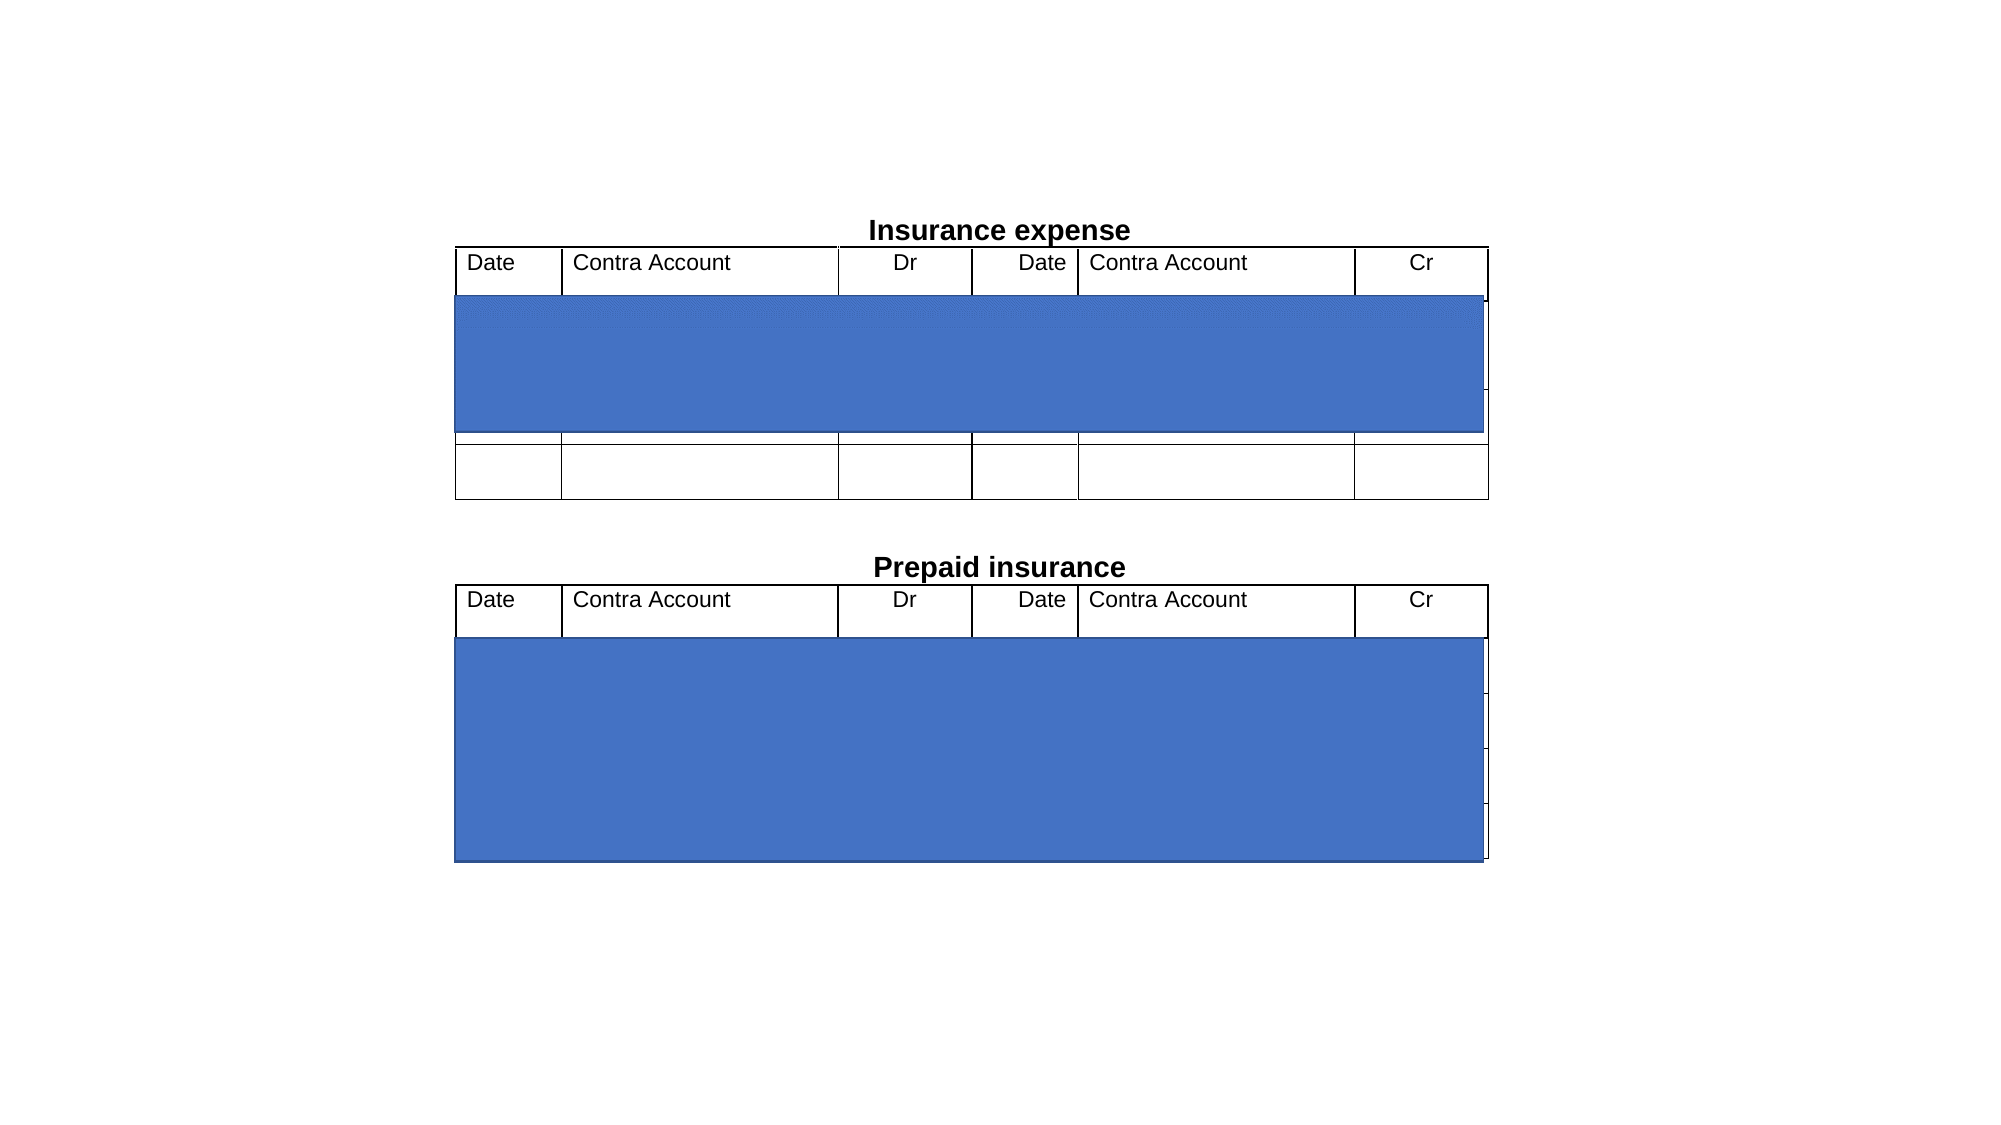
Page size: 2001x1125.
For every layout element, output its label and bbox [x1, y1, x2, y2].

picture [454, 212, 1546, 912]
